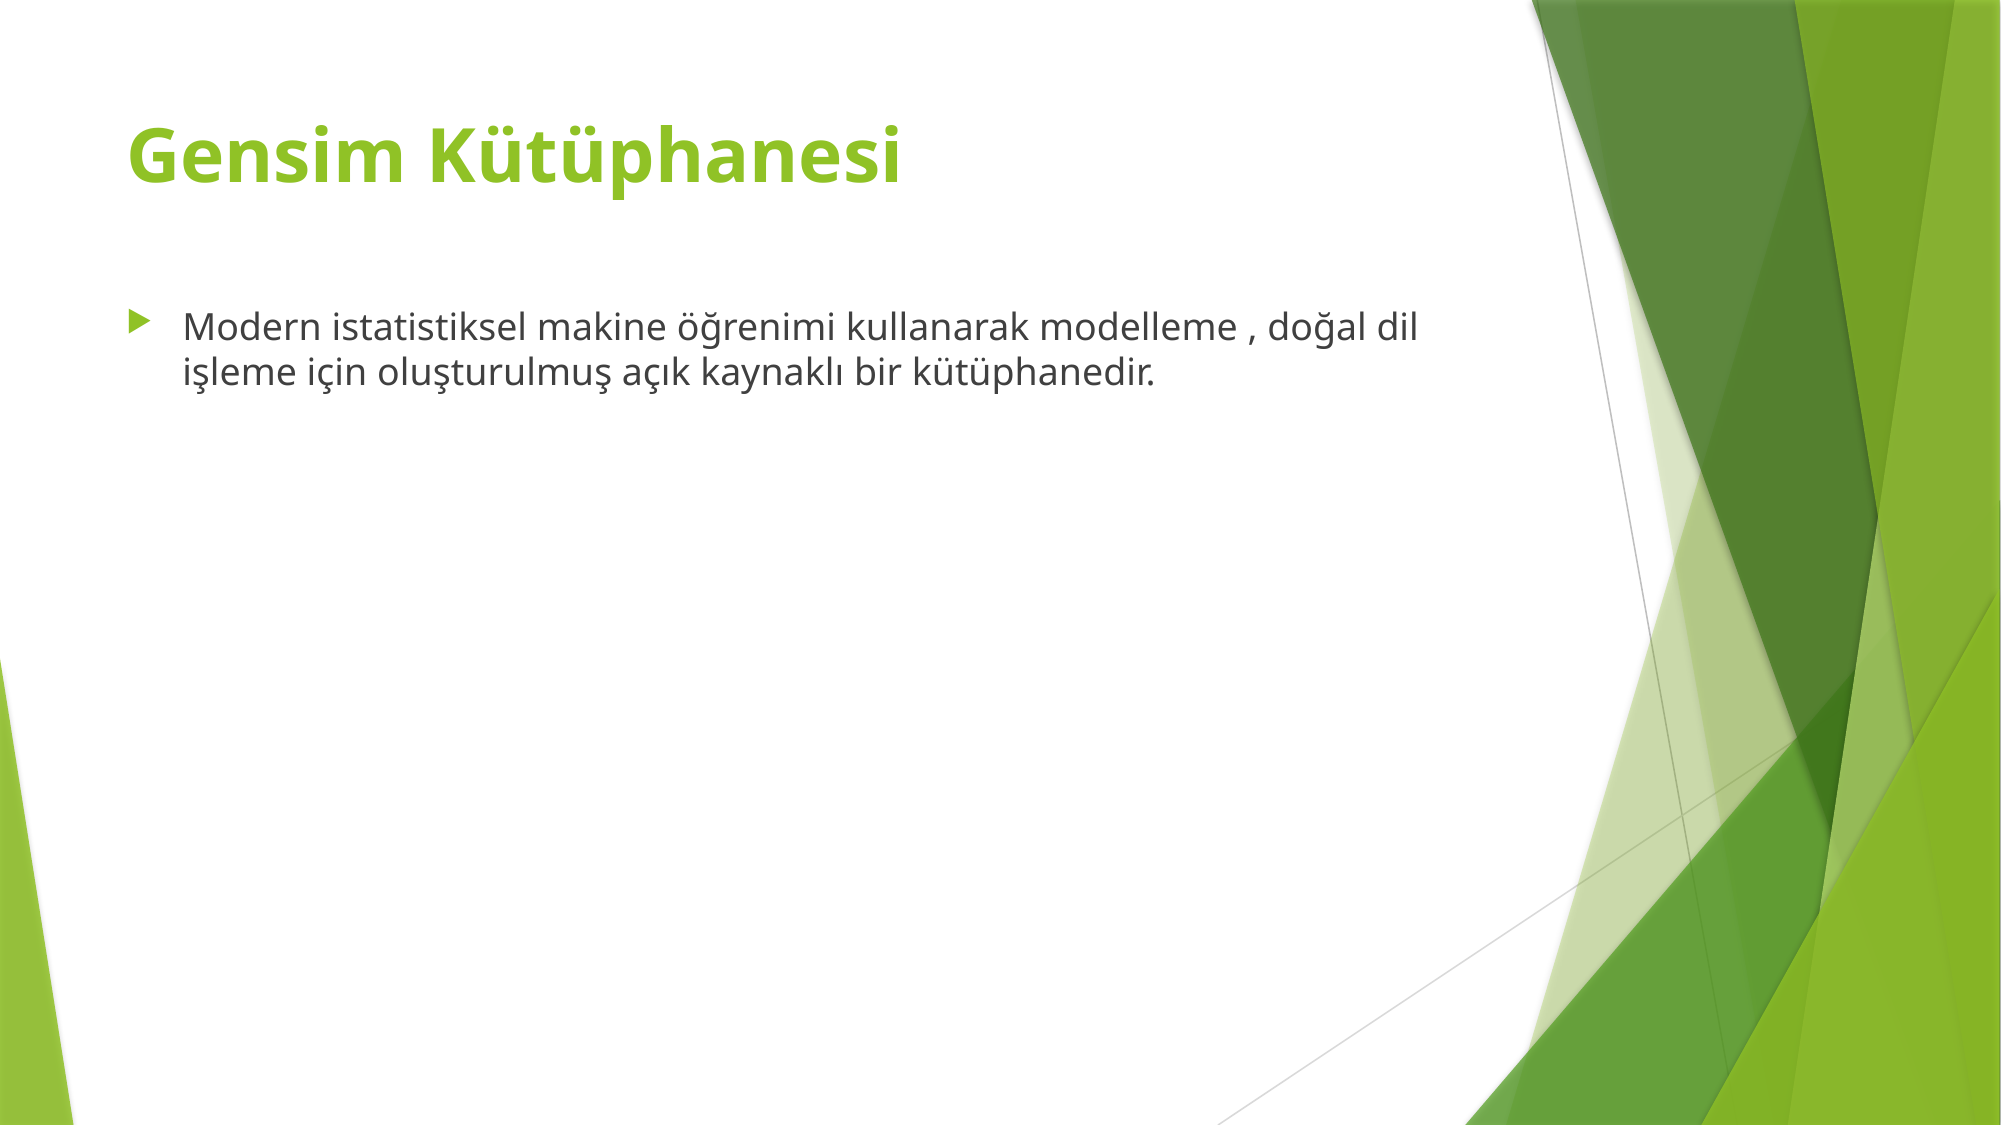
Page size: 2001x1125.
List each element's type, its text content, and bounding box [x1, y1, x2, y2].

title Gensim Kütüphanesi [111, 99, 1522, 295]
list Modern istatistiksel makine öğrenimi kullanarak modelleme , doğal dil işleme için oluşturulmuş açık kaynaklı bir kütüphanedir. [111, 295, 1522, 992]
